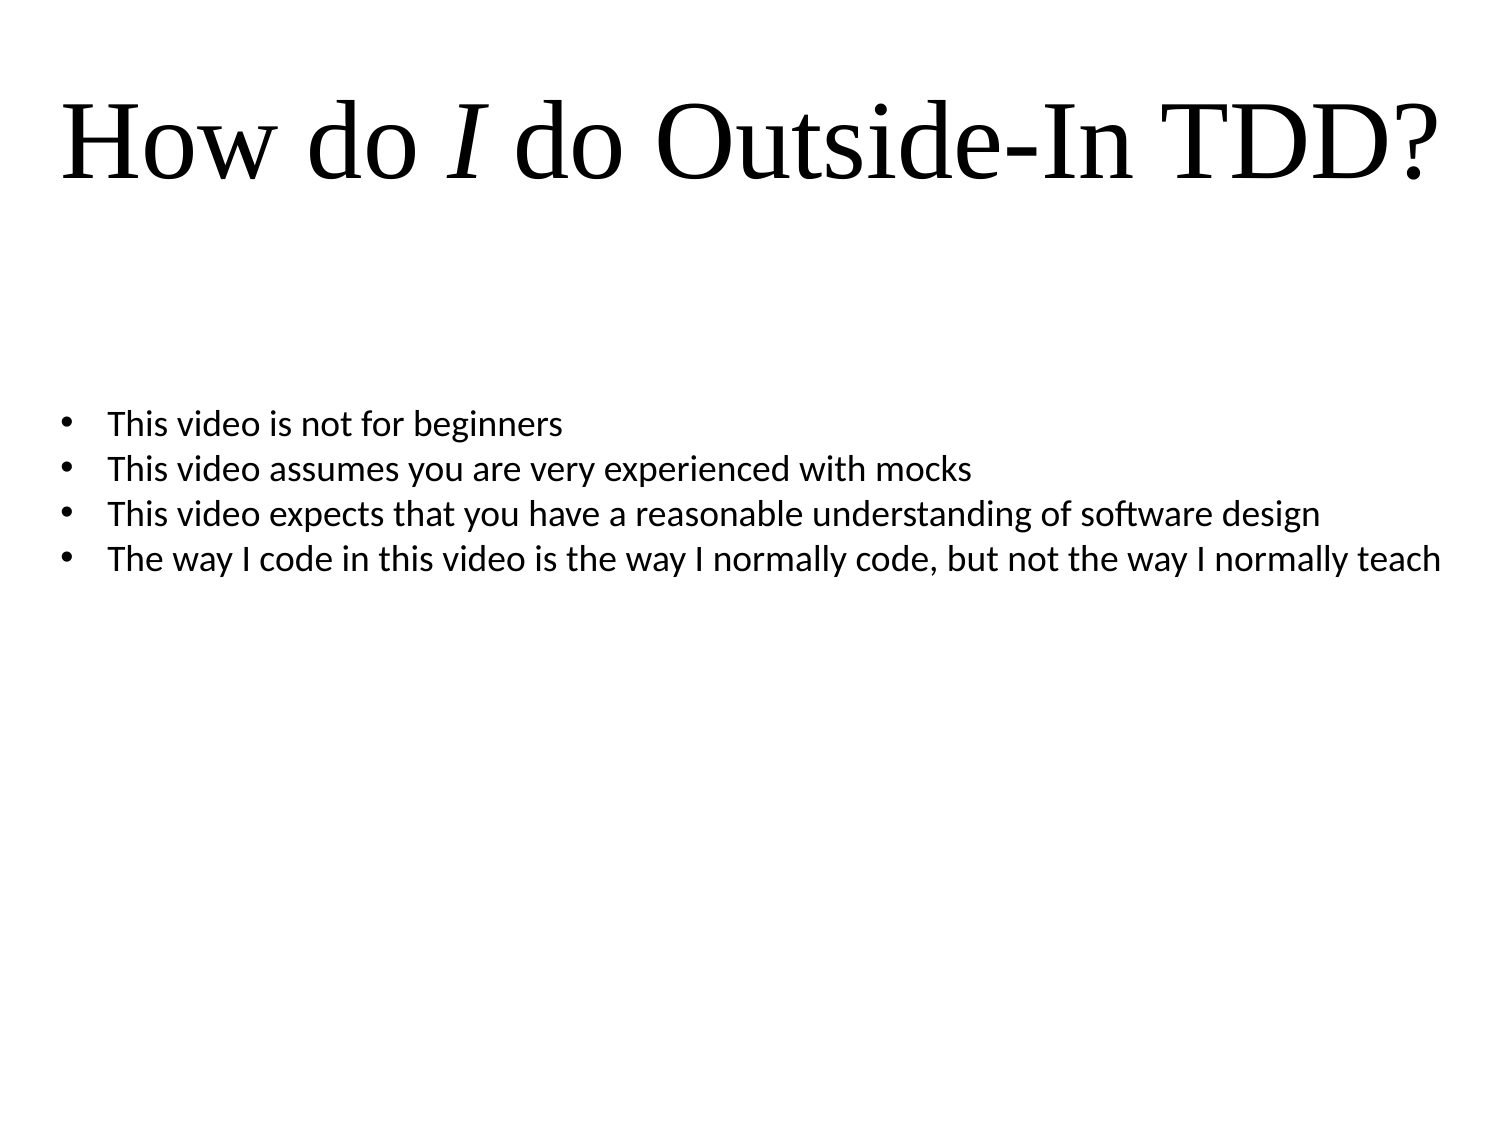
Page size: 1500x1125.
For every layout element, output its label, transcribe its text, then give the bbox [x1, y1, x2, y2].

text_box This video is not for beginners This video assumes you are very experienced with mocks This video expects that you have a reasonable understanding of software design The way I code in this video is the way I normally code, but not the way I normally teach [45, 391, 1459, 587]
text_box How do I do Outside-In TDD? [45, 58, 1458, 209]
